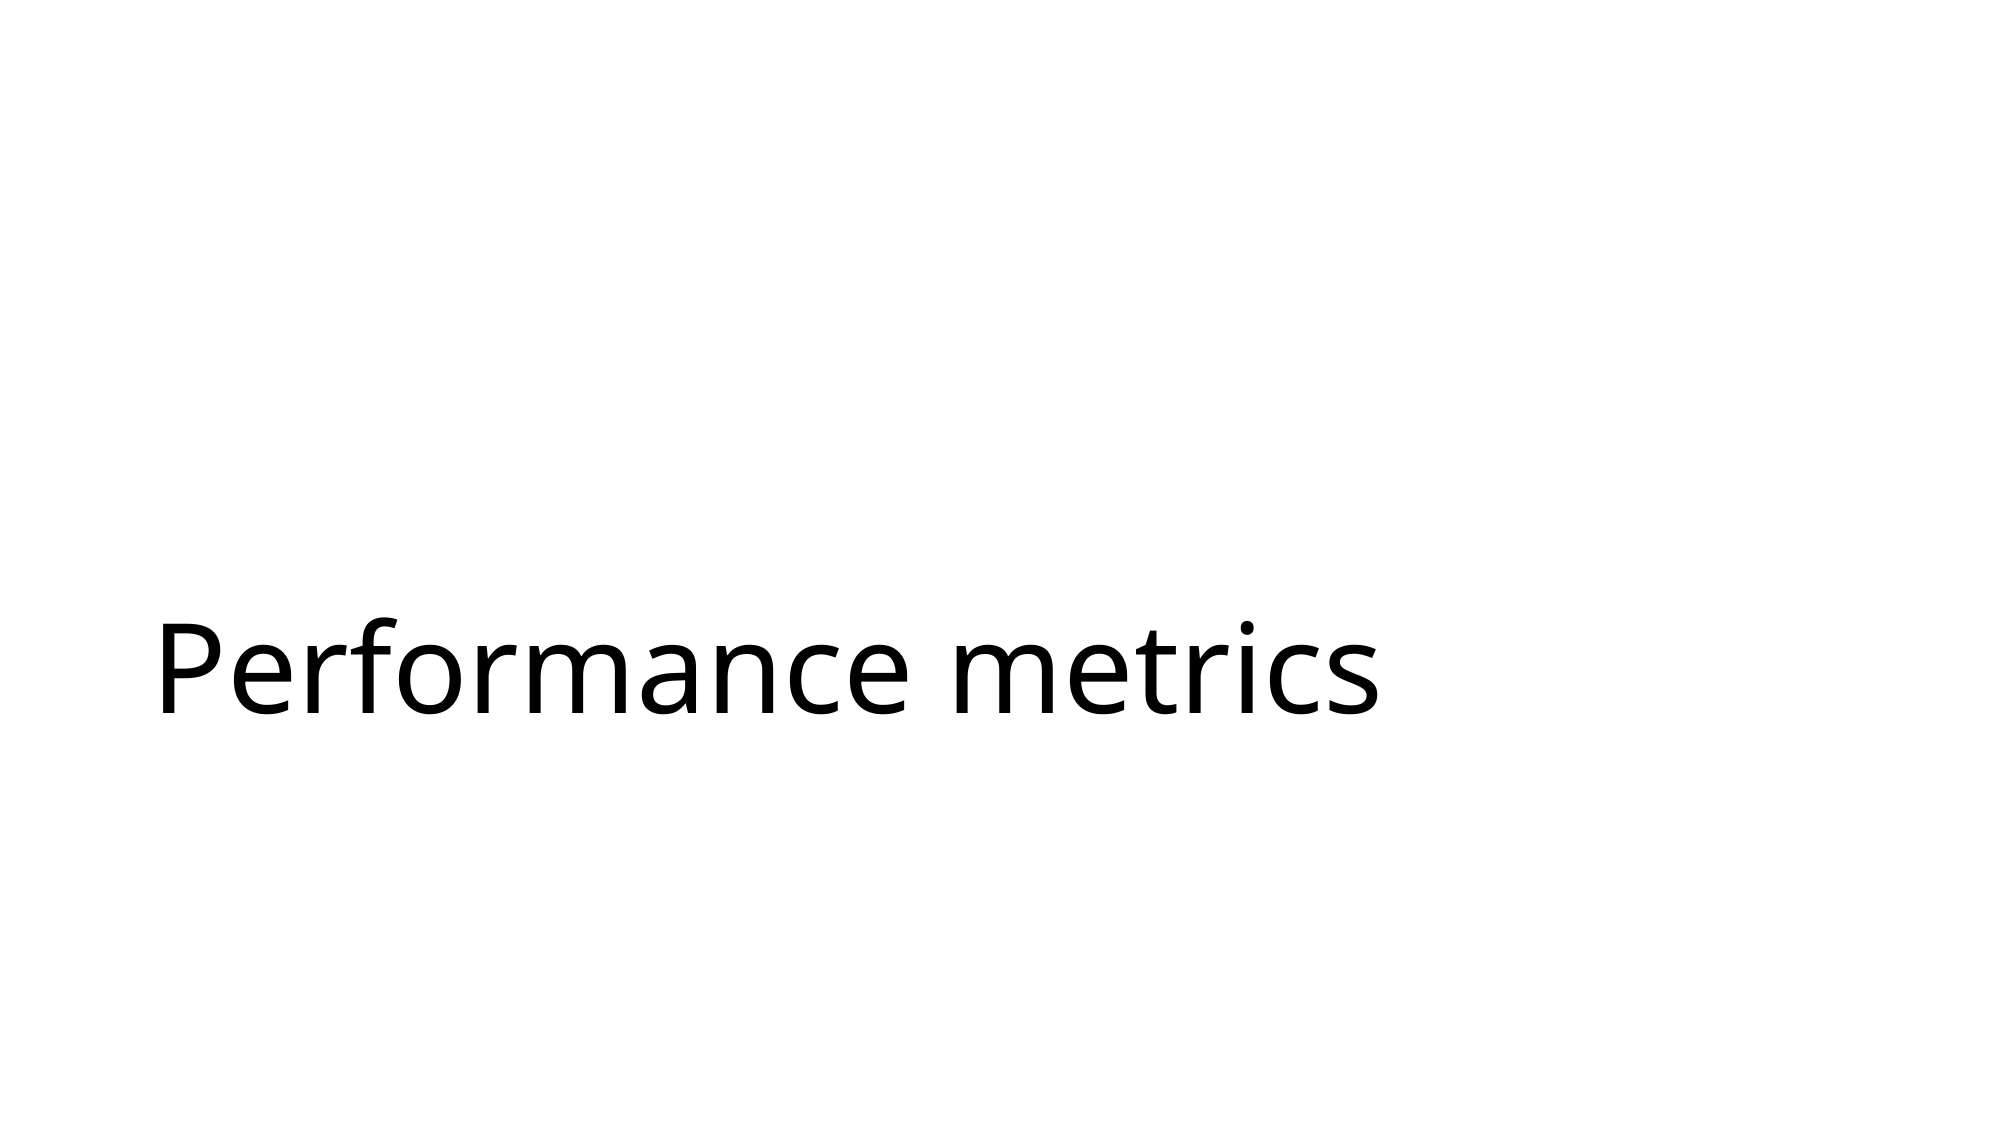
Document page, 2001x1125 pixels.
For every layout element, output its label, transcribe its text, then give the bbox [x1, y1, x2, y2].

title Performance metrics [136, 280, 1862, 749]
